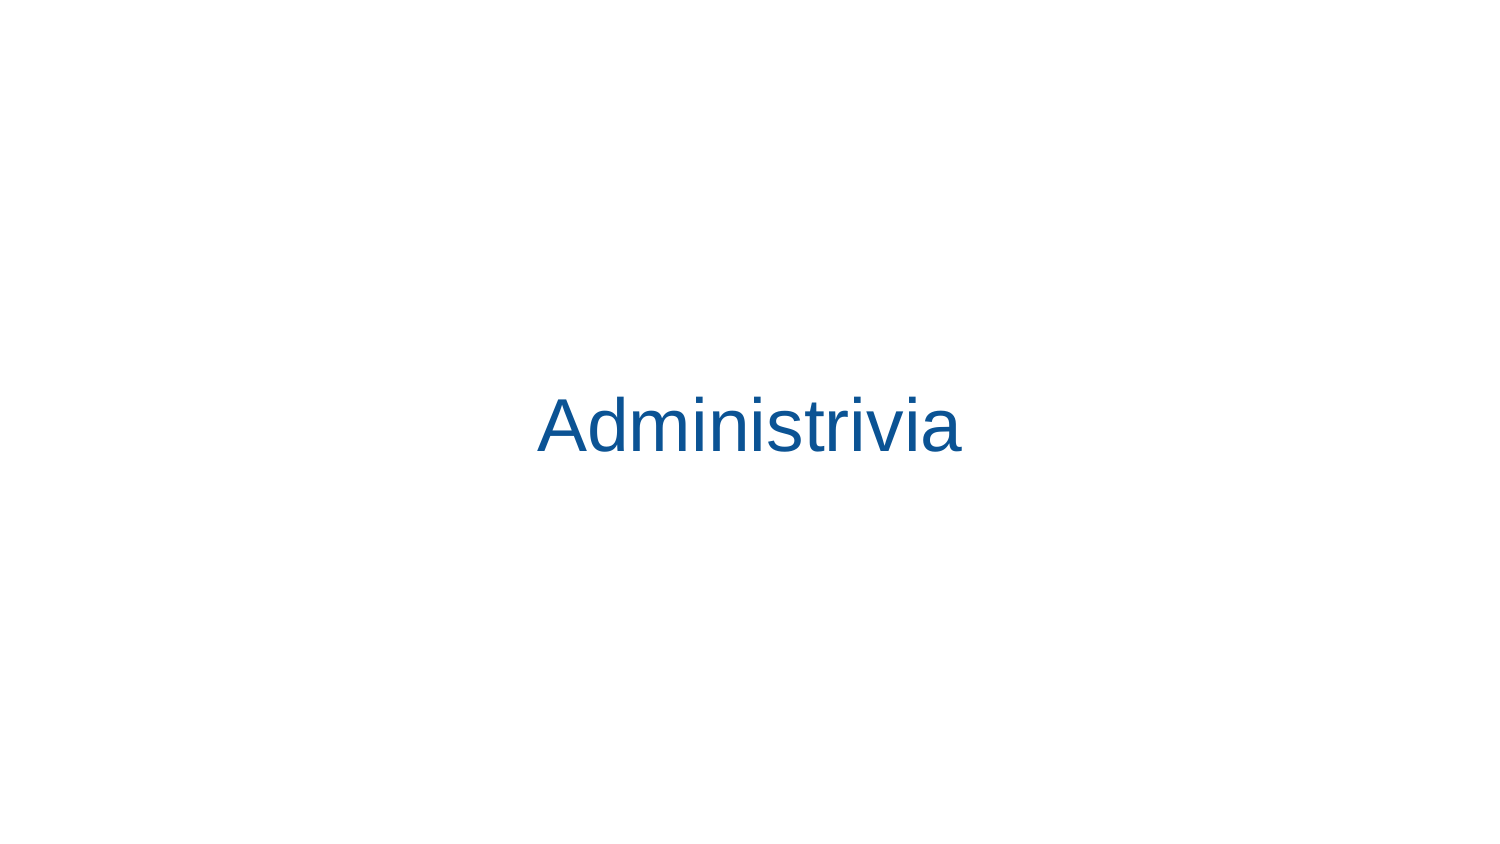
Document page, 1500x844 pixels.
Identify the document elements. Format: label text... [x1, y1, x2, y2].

title Administrivia [51, 352, 1449, 491]
